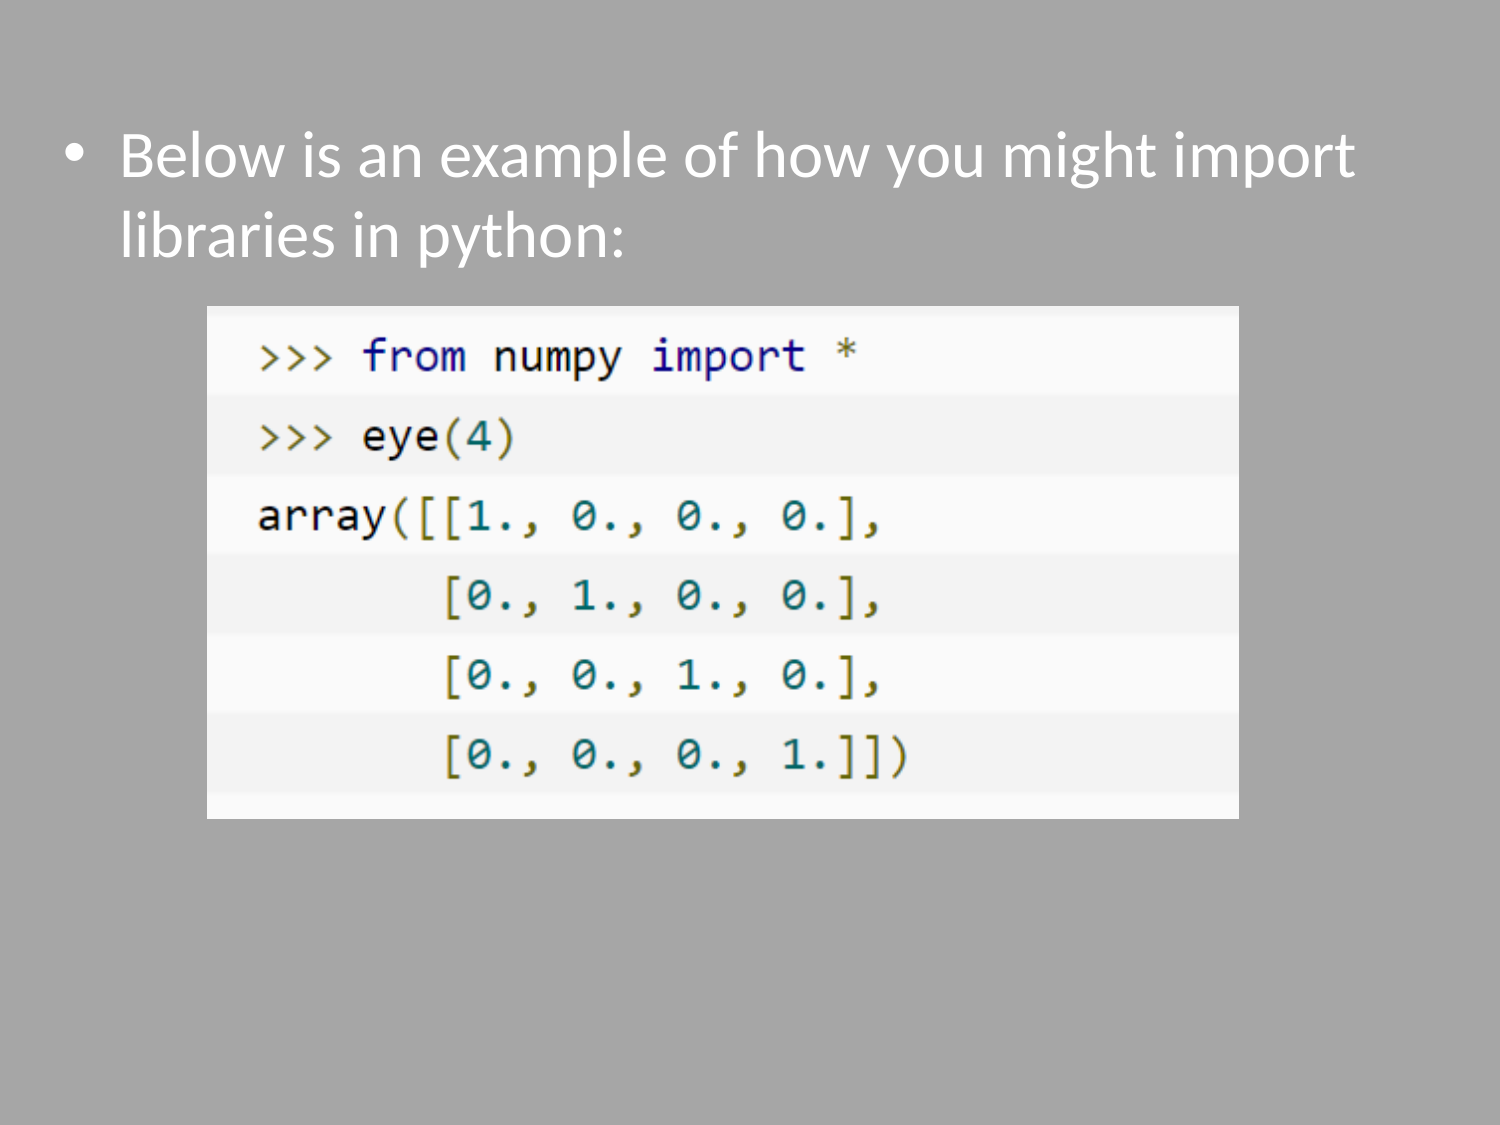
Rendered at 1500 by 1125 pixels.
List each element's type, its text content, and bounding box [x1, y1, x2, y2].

list Below is an example of how you might import libraries in python: [47, 103, 1398, 846]
picture [207, 305, 1239, 820]
